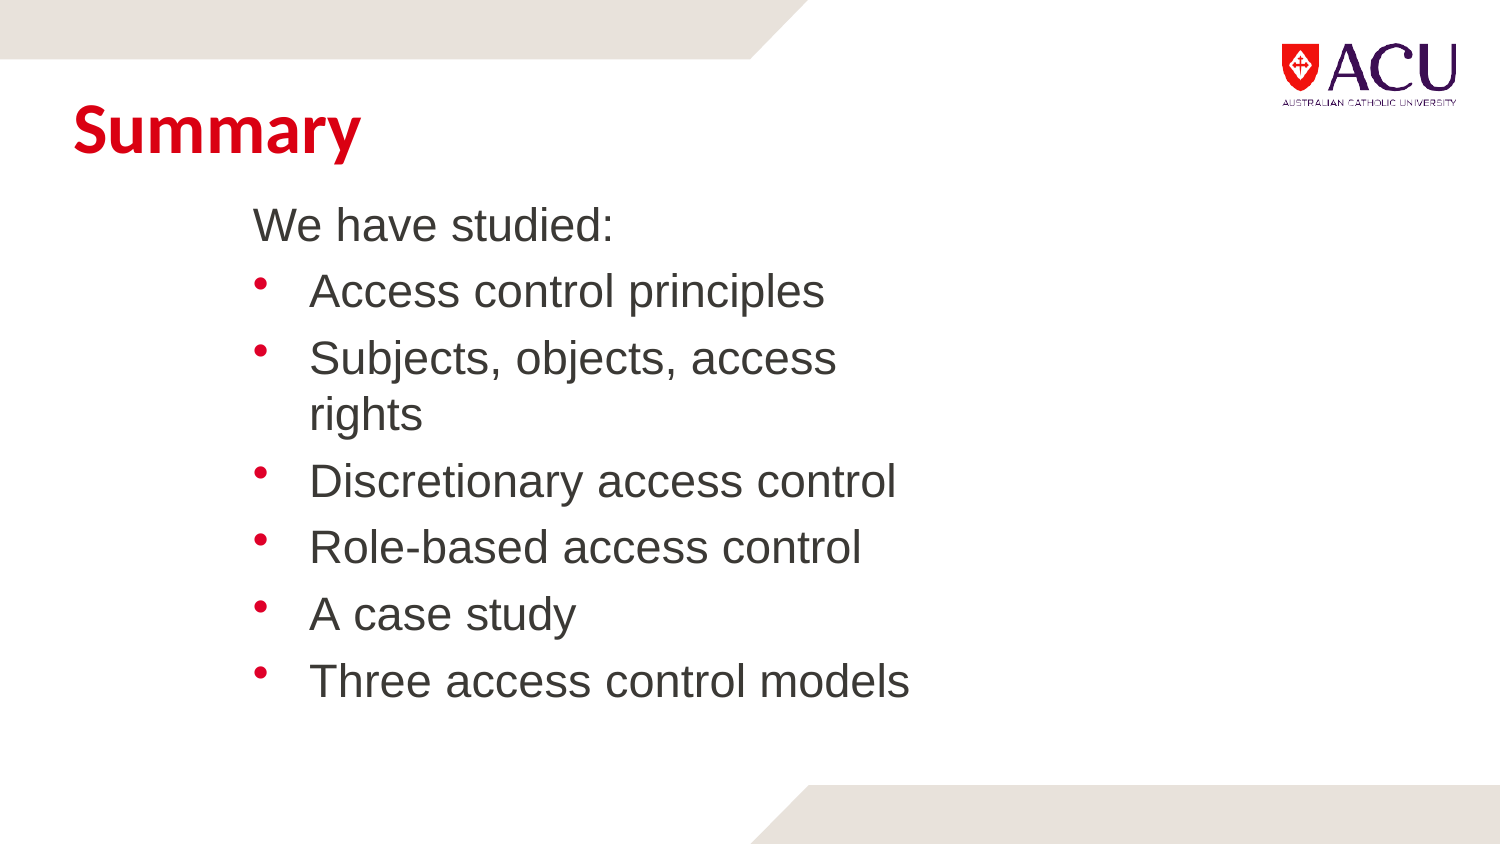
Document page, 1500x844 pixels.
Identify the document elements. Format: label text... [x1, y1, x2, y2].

picture [1282, 43, 1456, 106]
title Summary [71, 78, 1017, 222]
text_box We have studied: Access control principles Subjects, objects, access rights Discretionary access control Role-based access control A case study Three access control models [250, 181, 963, 707]
